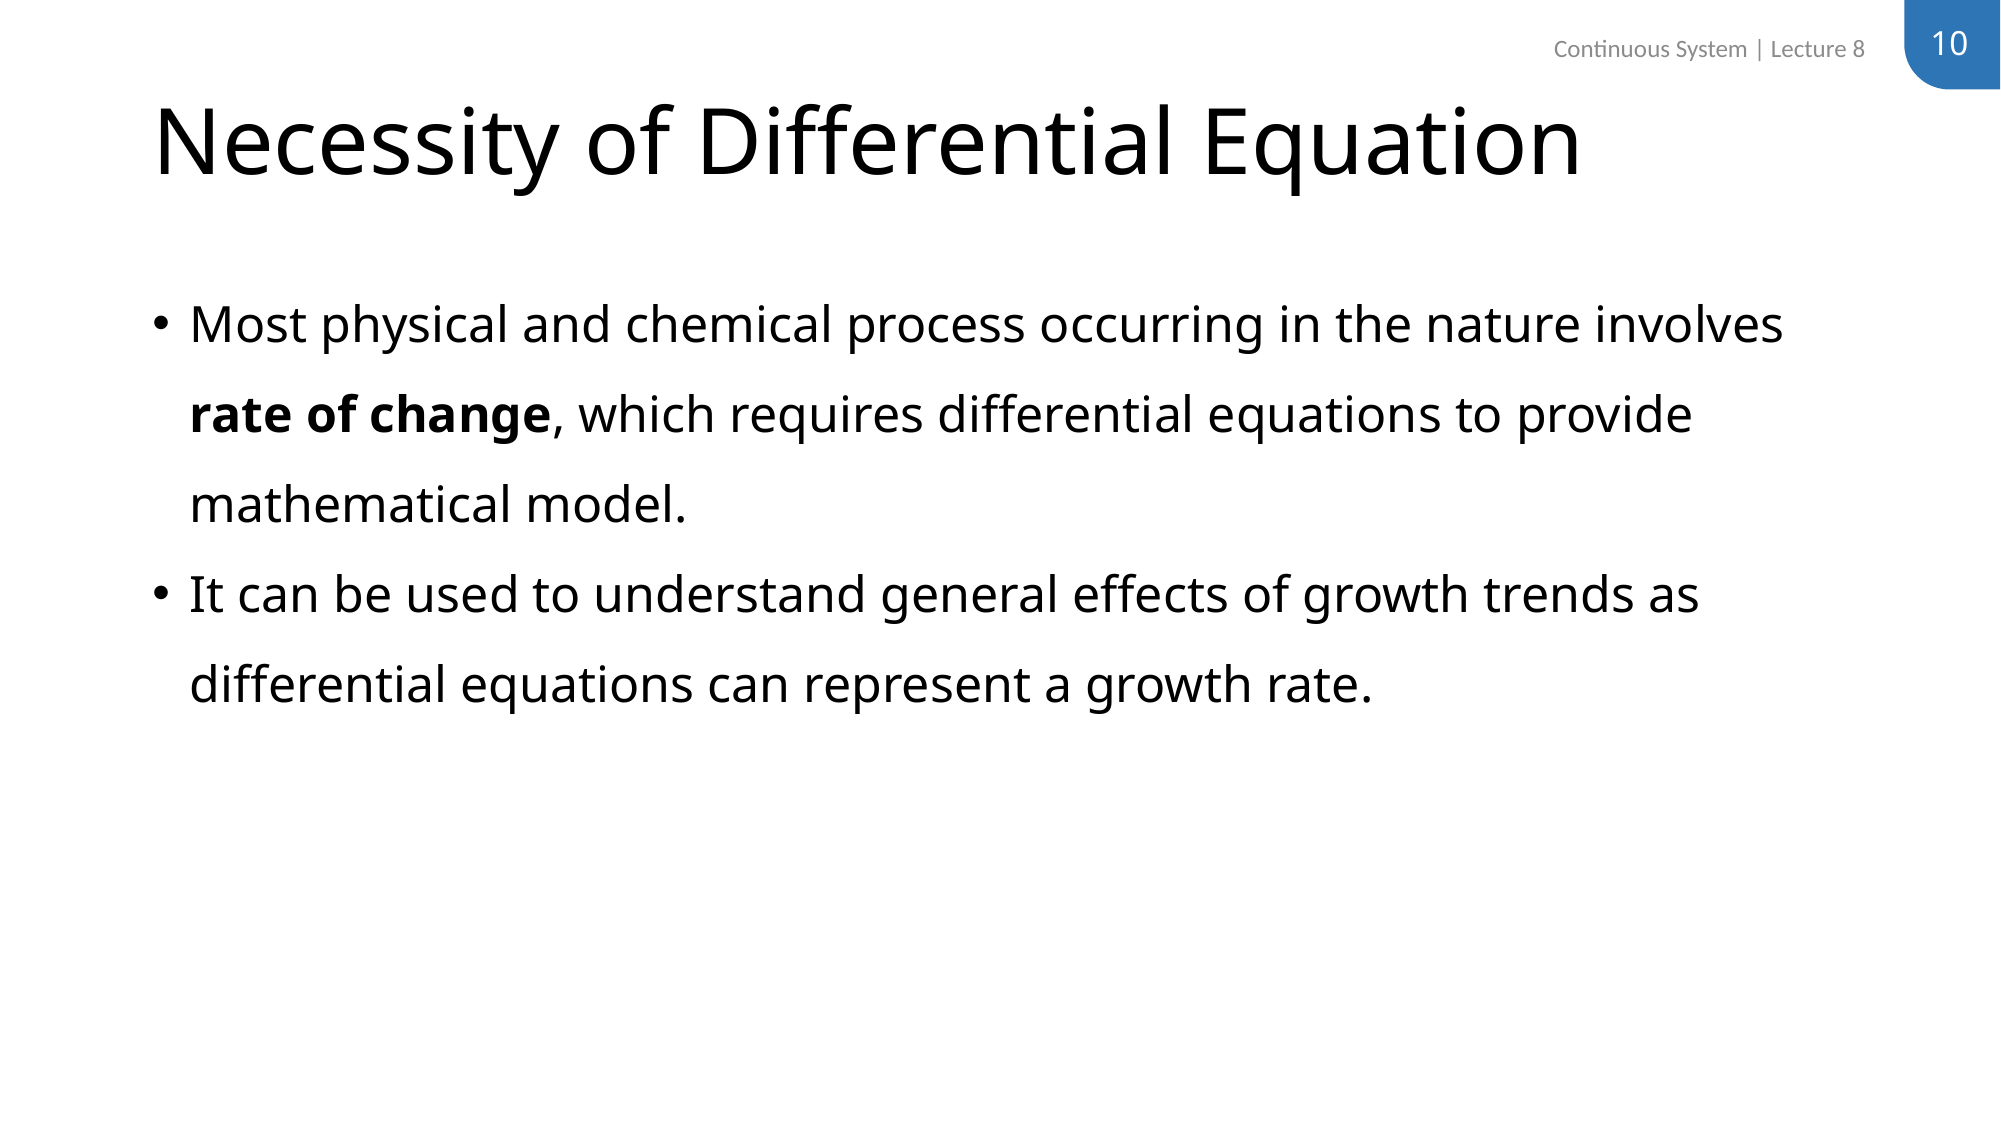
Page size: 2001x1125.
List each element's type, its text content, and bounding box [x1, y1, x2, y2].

list Most physical and chemical process occurring in the nature involves rate of change, which requires differential equations to provide mathematical model. It can be used to understand general effects of growth trends as differential equations can represent a growth rate. [137, 254, 1863, 1062]
footer Continuous System | Lecture 8 [1205, 17, 1881, 78]
slide_number 10 [1887, 14, 1984, 75]
title Necessity of Differential Equation [137, 59, 1863, 231]
